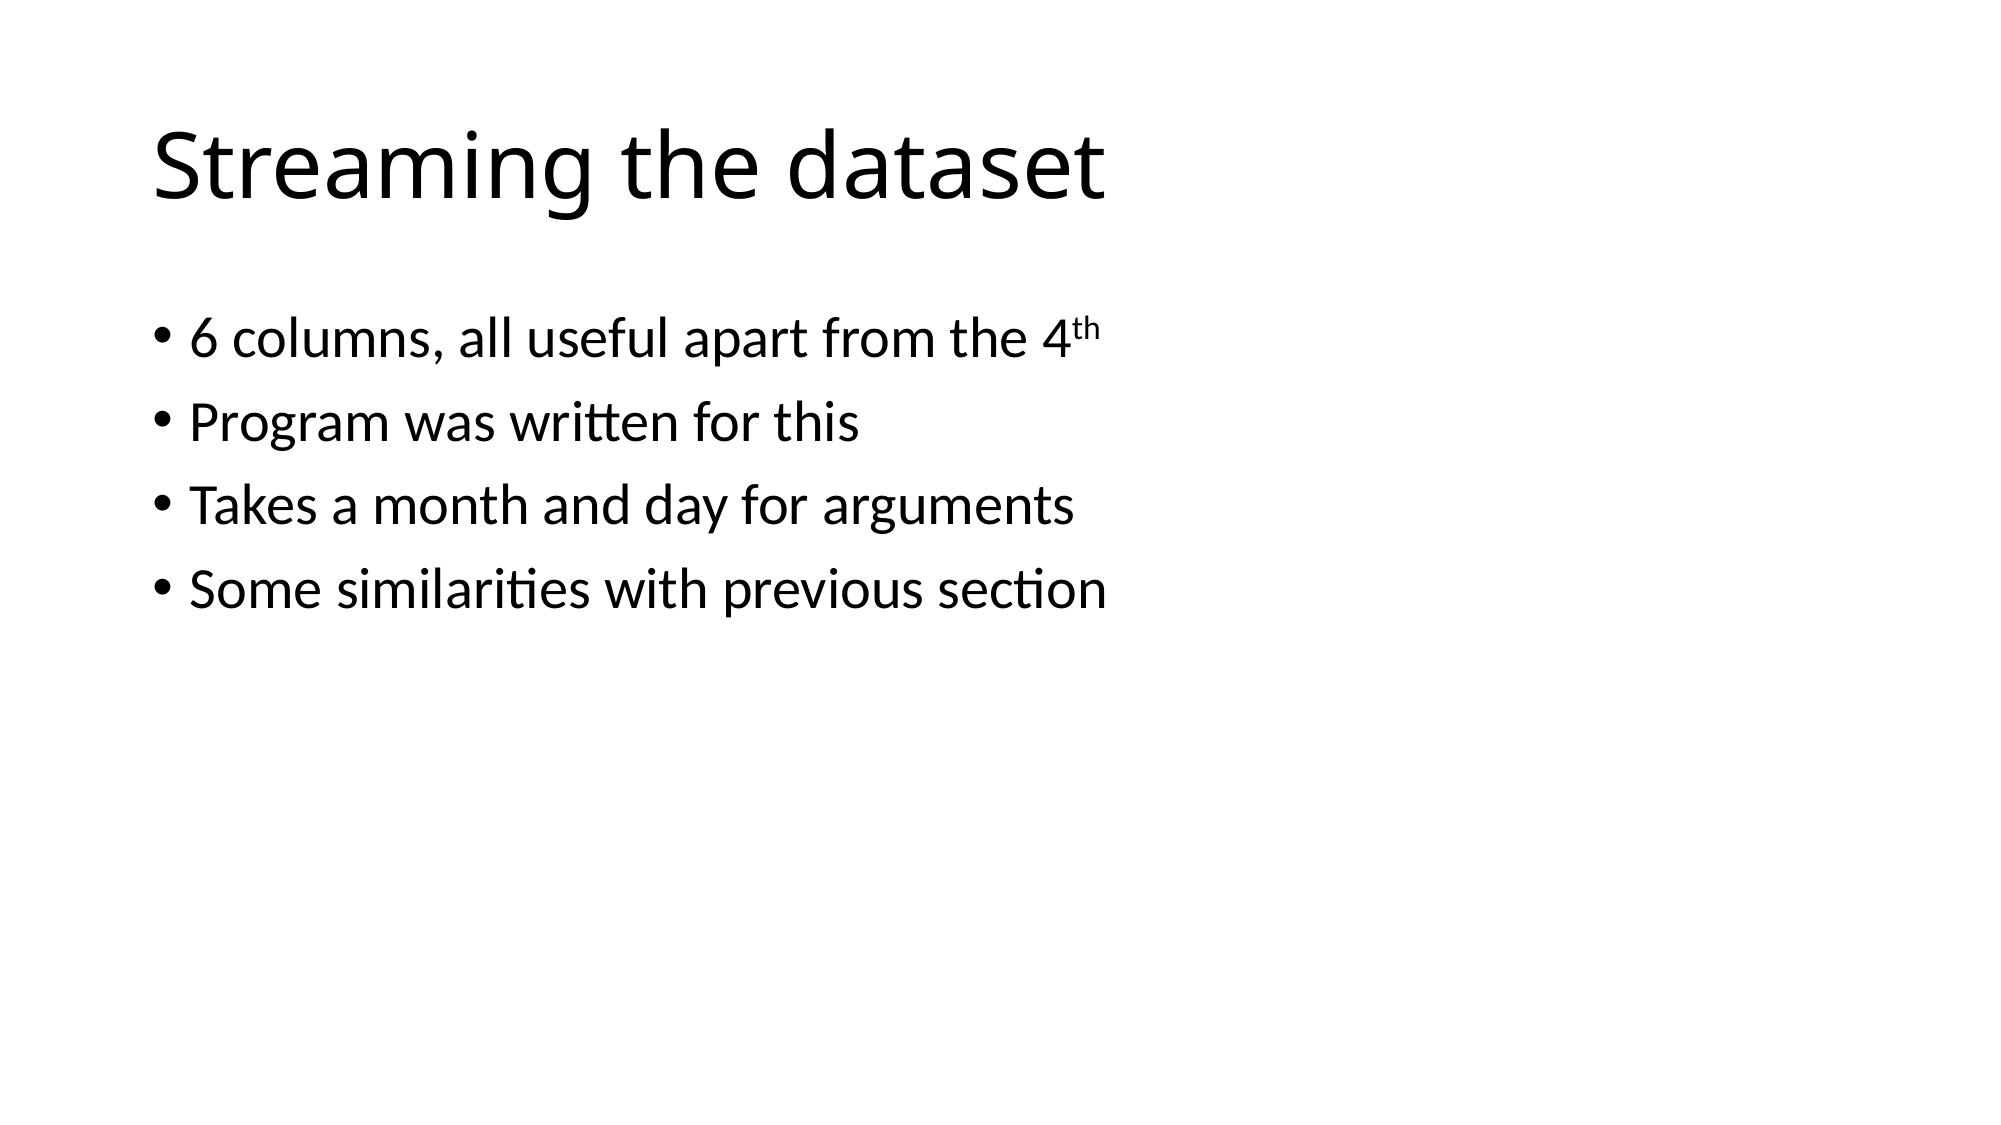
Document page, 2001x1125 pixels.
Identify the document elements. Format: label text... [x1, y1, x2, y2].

title Streaming the dataset [137, 59, 1863, 278]
list 6 columns, all useful apart from the 4th Program was written for this Takes a month and day for arguments Some similarities with previous section [137, 299, 1863, 1014]
